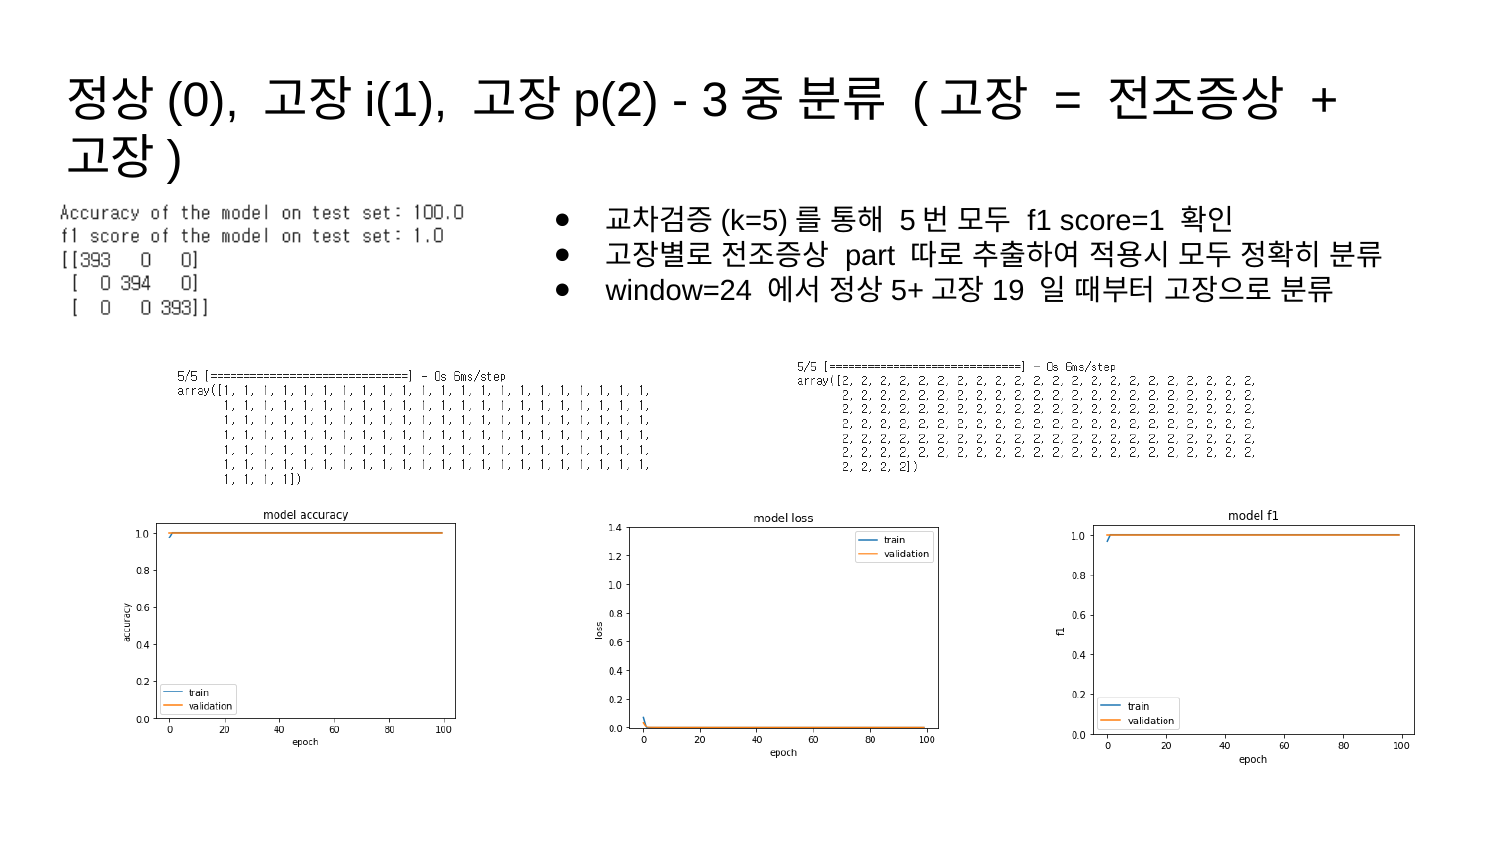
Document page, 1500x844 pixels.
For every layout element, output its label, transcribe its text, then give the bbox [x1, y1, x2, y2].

picture [1050, 503, 1420, 770]
picture [115, 503, 462, 753]
title 정상(0), 고장i(1), 고장p(2) - 3중 분류 (고장 = 전조증상 + 고장) [51, 53, 1449, 148]
picture [588, 506, 945, 763]
text_box 교차검증(k=5)를 통해 5번 모두 f1 score=1 확인 고장별로 전조증상 part 따로 추출하여 적용시 모두 정확히 분류 window=24 에서 정상5+고장19 일 때부터 고장으로 분류 [515, 186, 1439, 321]
picture [50, 202, 479, 325]
picture [171, 364, 660, 489]
picture [791, 355, 1262, 480]
